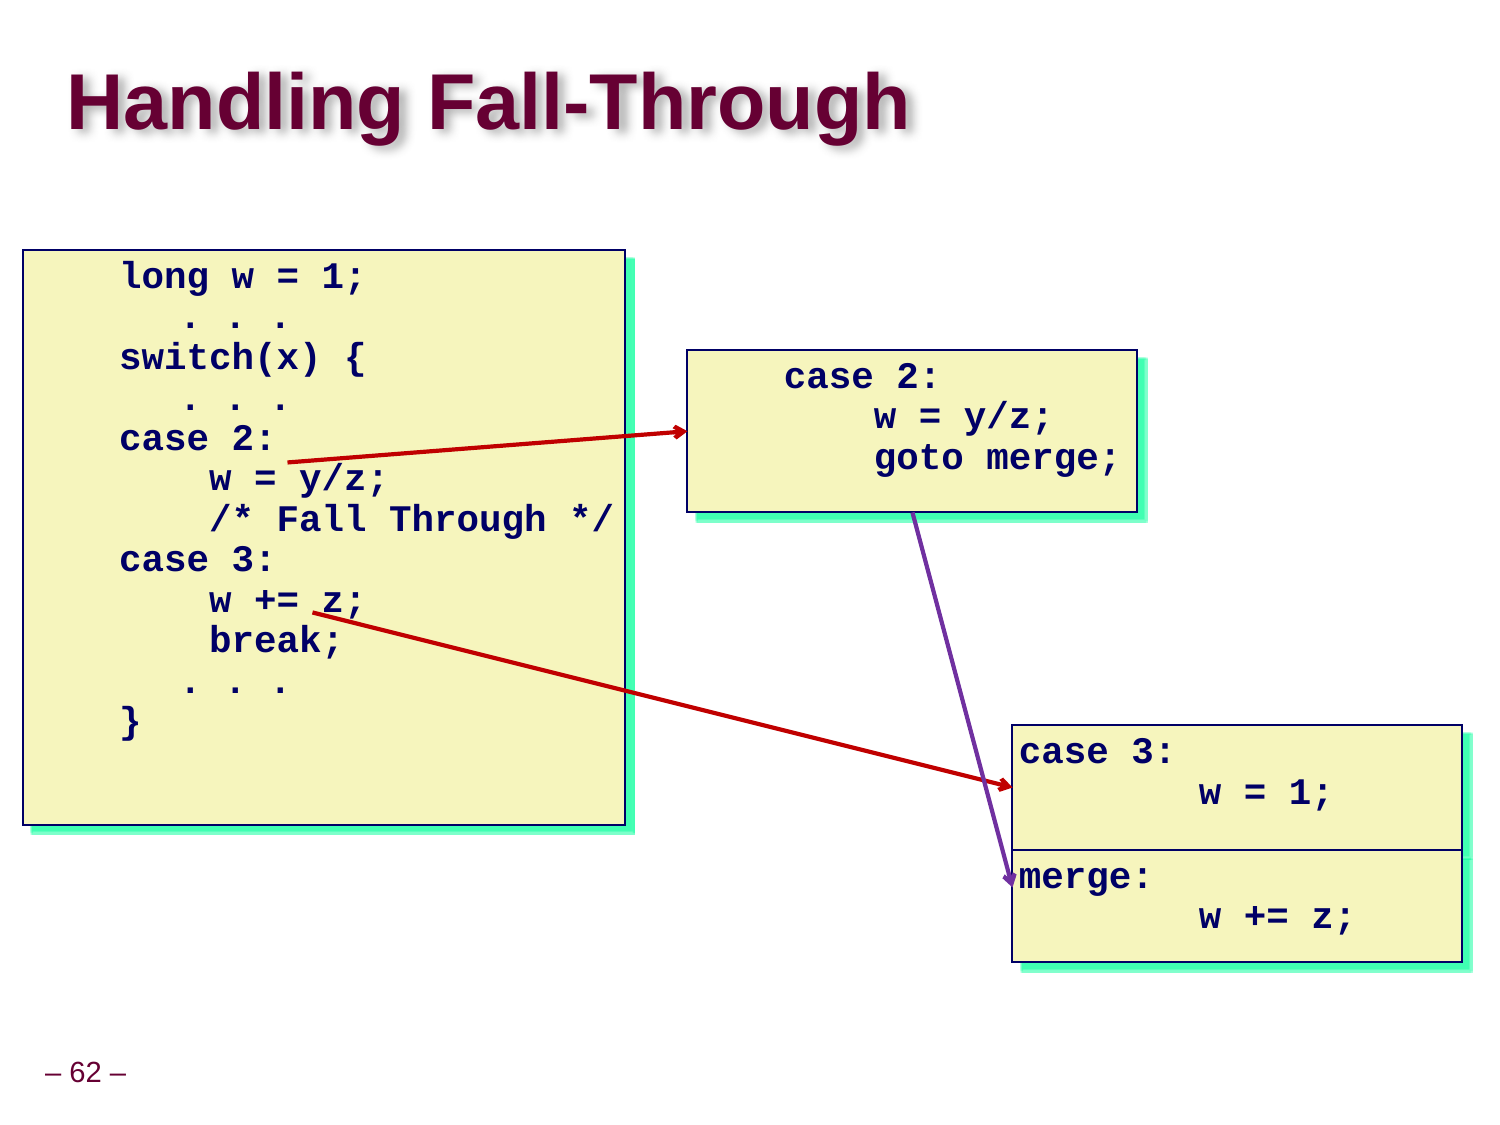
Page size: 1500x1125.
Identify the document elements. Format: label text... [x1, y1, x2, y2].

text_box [912, 512, 1013, 888]
text_box merge: w += z; [1012, 849, 1463, 963]
text_box case 3: w = 1; [1016, 725, 1463, 849]
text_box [312, 612, 907, 788]
text_box case 2: w = y/z; goto merge; [687, 349, 1138, 513]
text_box long w = 1; . . . switch(x) { . . . case 2: w = y/z; /* Fall Through */ case 3: w += z; break; . . . } [22, 249, 625, 825]
title Handling Fall-Through [66, 40, 1497, 169]
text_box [287, 431, 688, 463]
